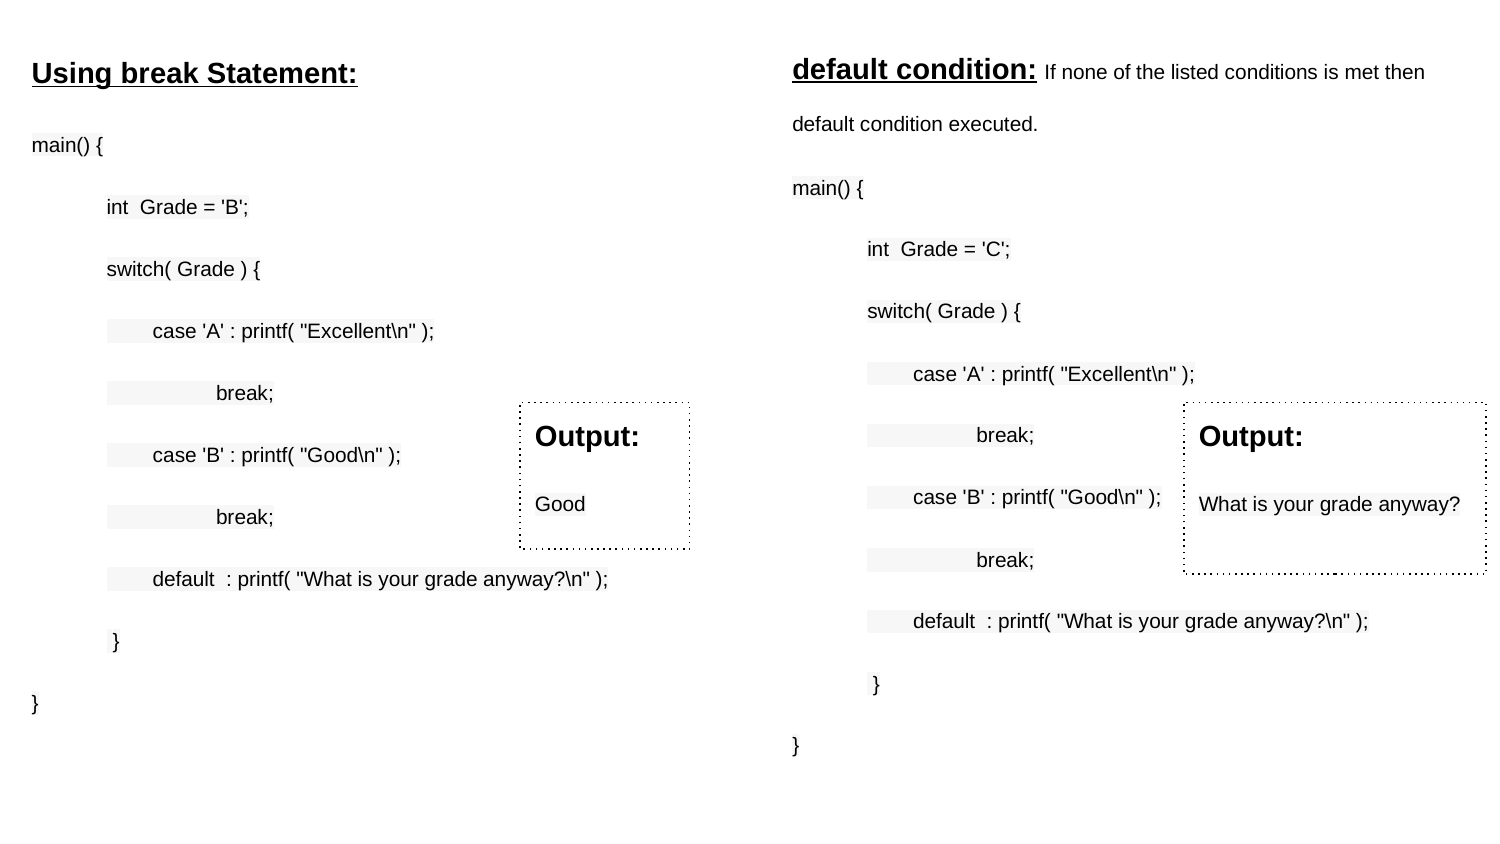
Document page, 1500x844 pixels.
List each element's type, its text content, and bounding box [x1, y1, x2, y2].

text_box default condition: If none of the listed conditions is met then default condition executed. main() { int Grade = 'C'; switch( Grade ) { case 'A' : printf( "Excellent\n" ); break; case 'B' : printf( "Good\n" ); break; default : printf( "What is your grade anyway?\n" ); } } [777, 0, 1492, 810]
text_box Output: Good [520, 402, 690, 550]
list main() { int Grade = 'B'; switch( Grade ) { case 'A' : printf( "Excellent\n" ); break; case 'B' : printf( "Good\n" ); break; default : printf( "What is your grade anyway?\n" ); } } [16, 0, 750, 807]
text_box Using break Statement: [16, 39, 542, 94]
text_box Output: What is your grade anyway? [1183, 402, 1486, 575]
